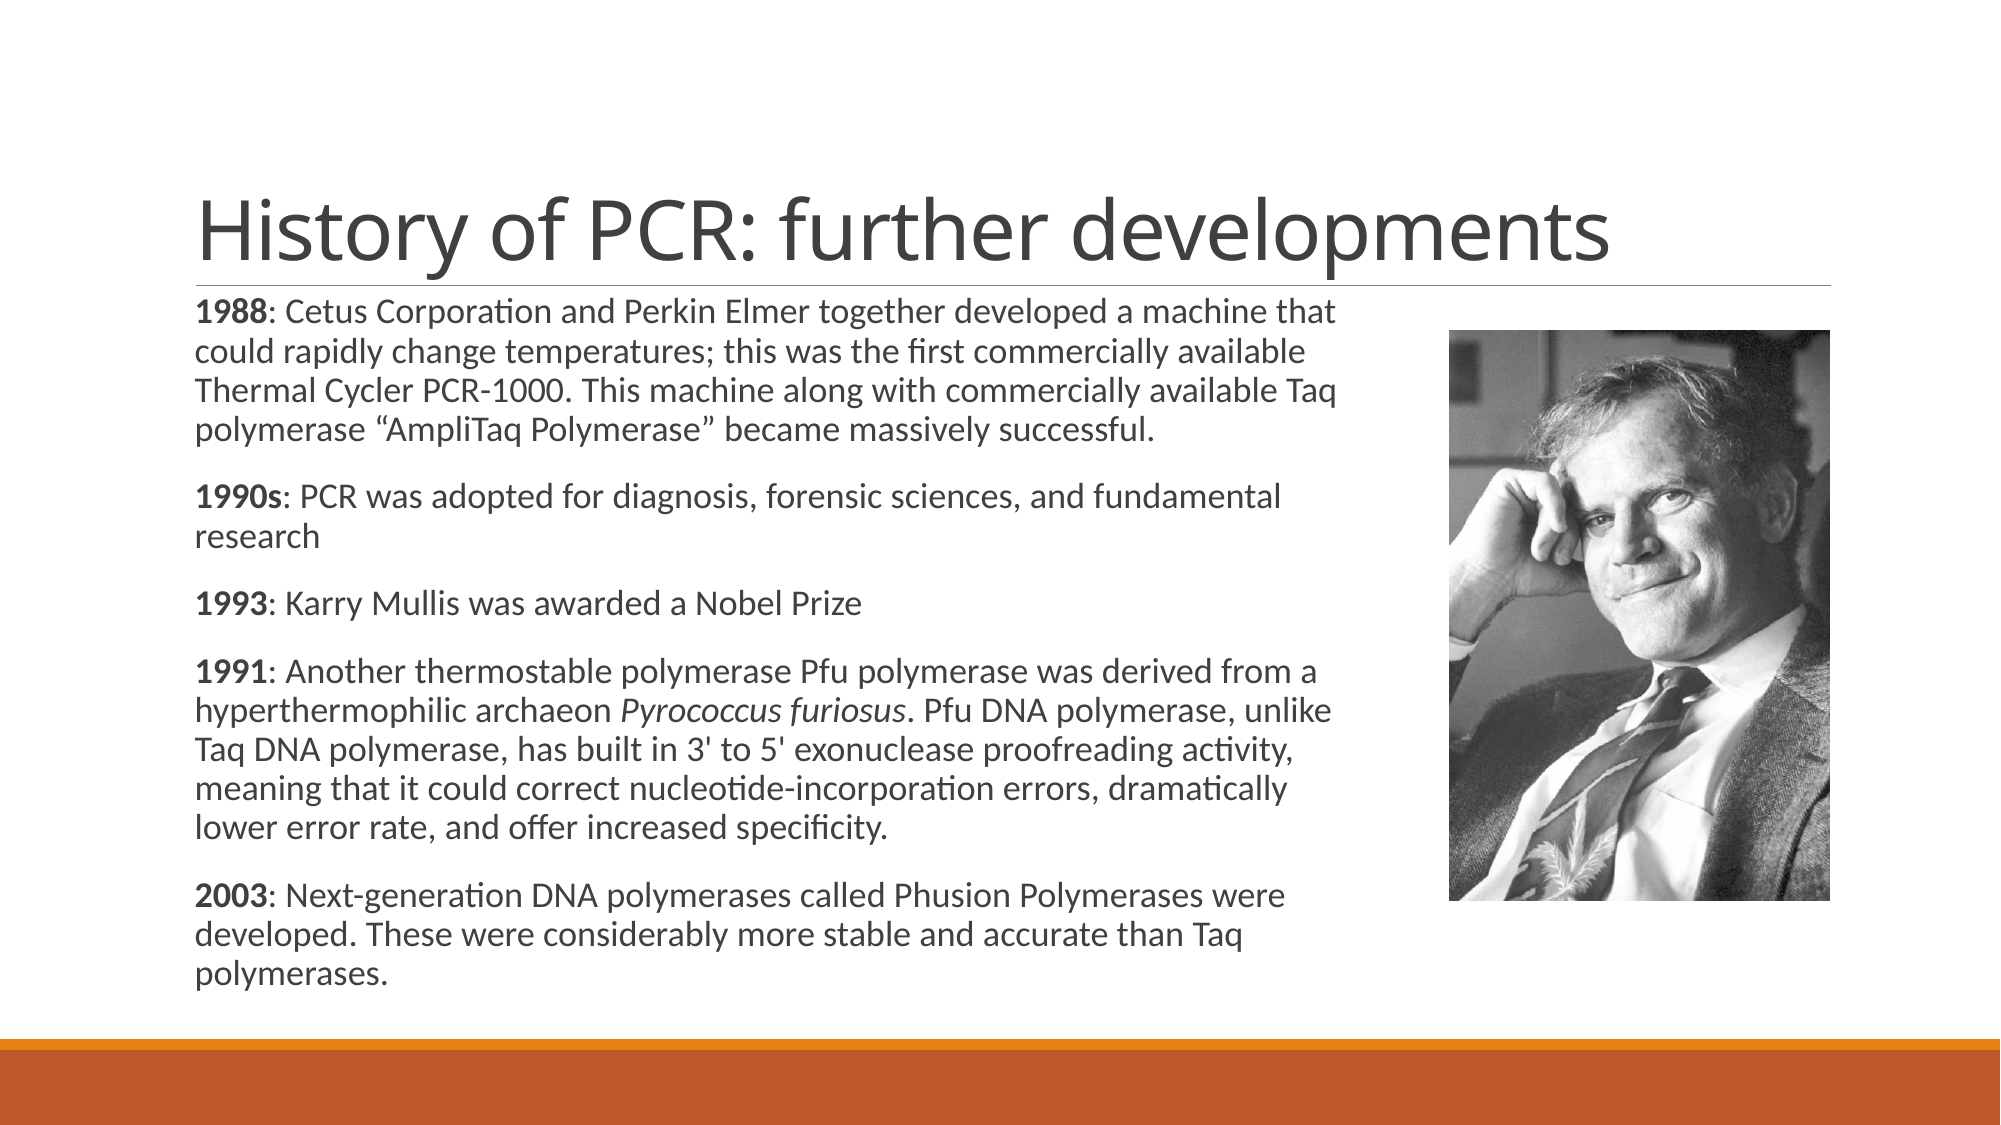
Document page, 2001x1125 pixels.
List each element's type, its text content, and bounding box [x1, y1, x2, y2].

picture [1449, 330, 1831, 901]
title History of PCR: further developments [180, 47, 1830, 285]
list 1988: Cetus Corporation and Perkin Elmer together developed a machine that could rapidly change temperatures; this was the first commercially available Thermal Cycler PCR-1000. This machine along with commercially available Taq polymerase “AmpliTaq Polymerase” became massively successful. 1990s: PCR was adopted for diagnosis, forensic sciences, and fundamental research 1993: Karry Mullis was awarded a Nobel Prize 1991: Another thermostable polymerase Pfu polymerase was derived from a hyperthermophilic archaeon Pyrococcus furiosus. Pfu DNA polymerase, unlike Taq DNA polymerase, has built in 3' to 5' exonuclease proofreading activity, meaning that it could correct nucleotide-incorporation errors, dramatically lower error rate, and offer increased specificity. 2003: Next-generation DNA polymerases called Phusion Polymerases were developed. These were considerably more stable and accurate than Taq polymerases. [180, 285, 1342, 1017]
